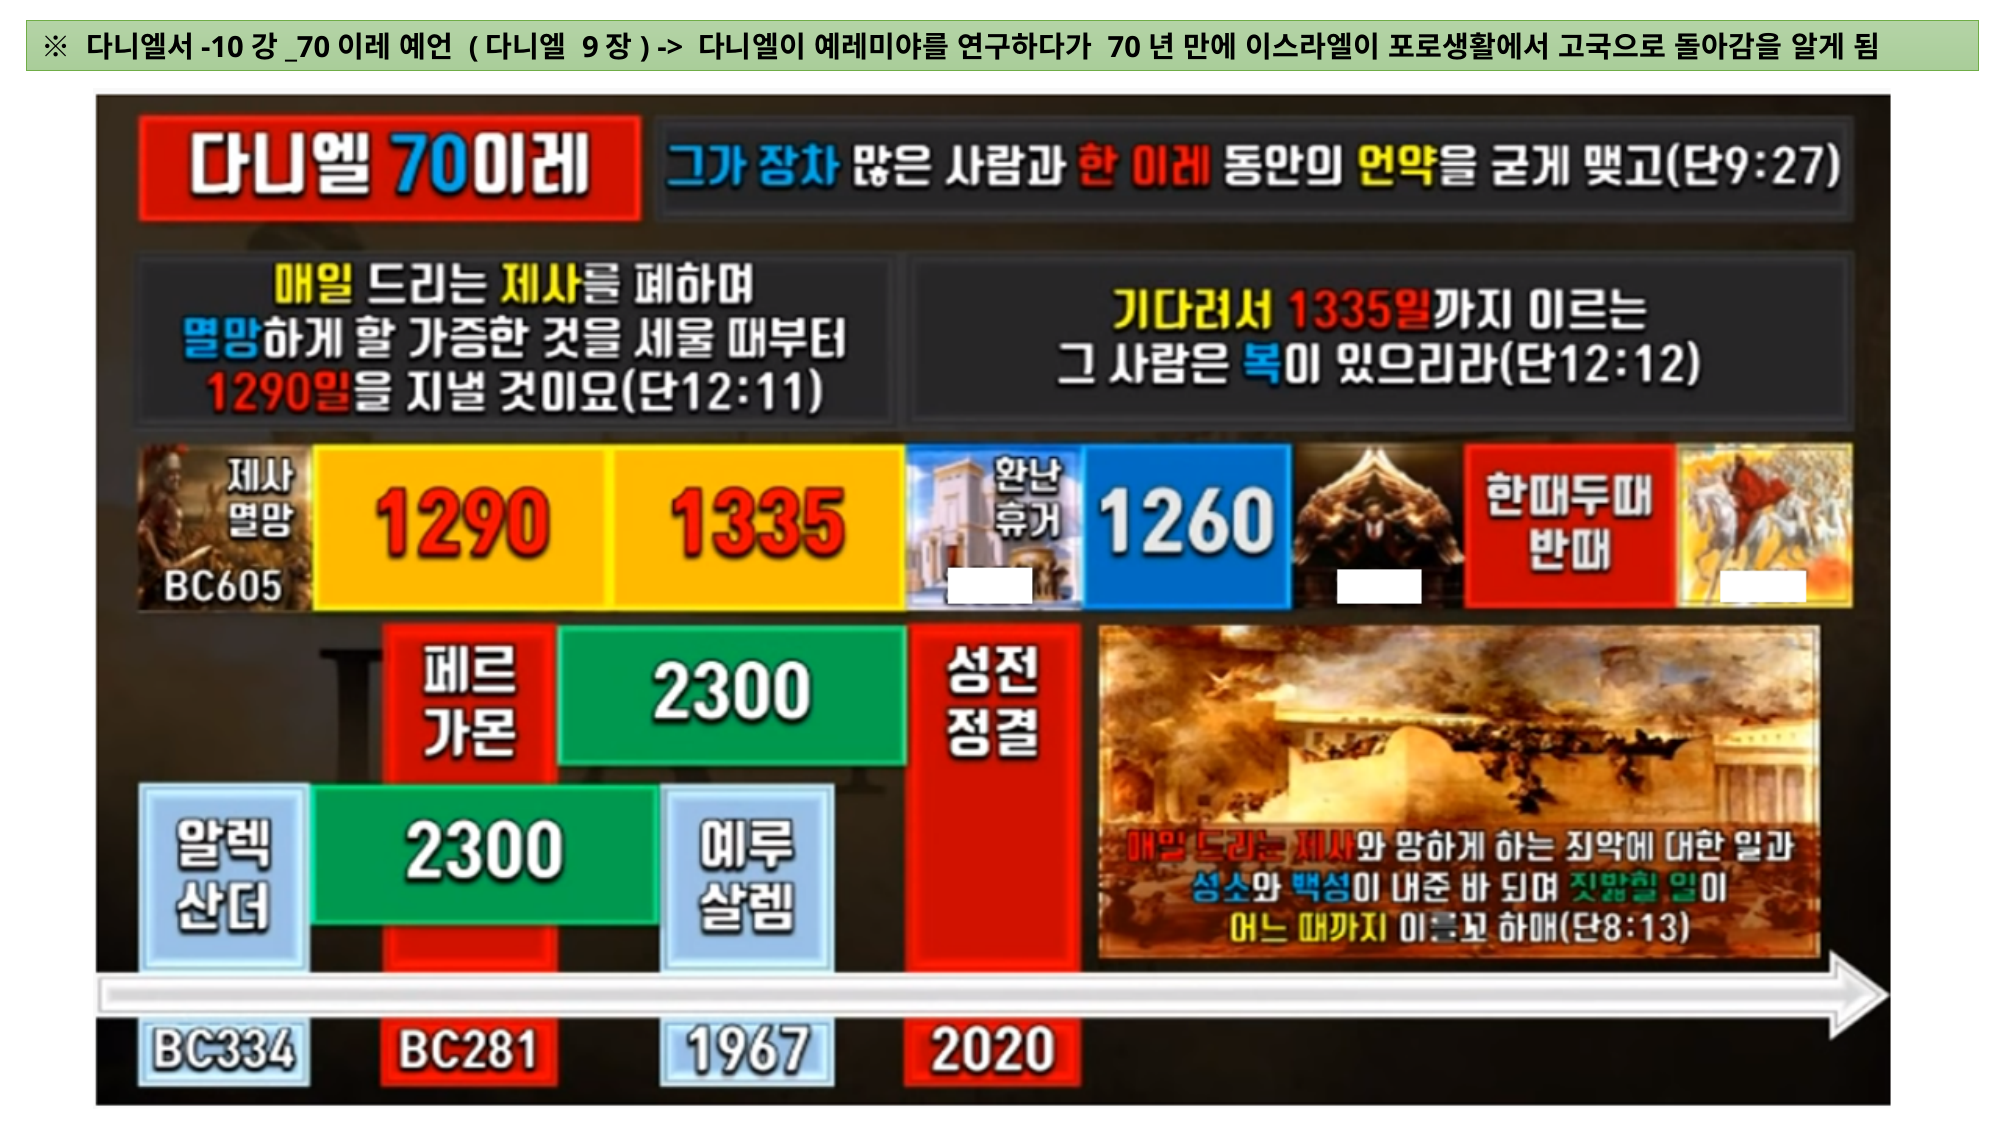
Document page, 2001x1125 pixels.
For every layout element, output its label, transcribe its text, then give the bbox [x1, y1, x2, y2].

picture [93, 88, 1894, 1109]
text_box ※ 다니엘서-10강_70이레 예언 (다니엘 9장) -> 다니엘이 예레미야를 연구하다가 70년 만에 이스라엘이 포로생활에서 고국으로 돌아감을 알게 됨 [26, 20, 1979, 71]
